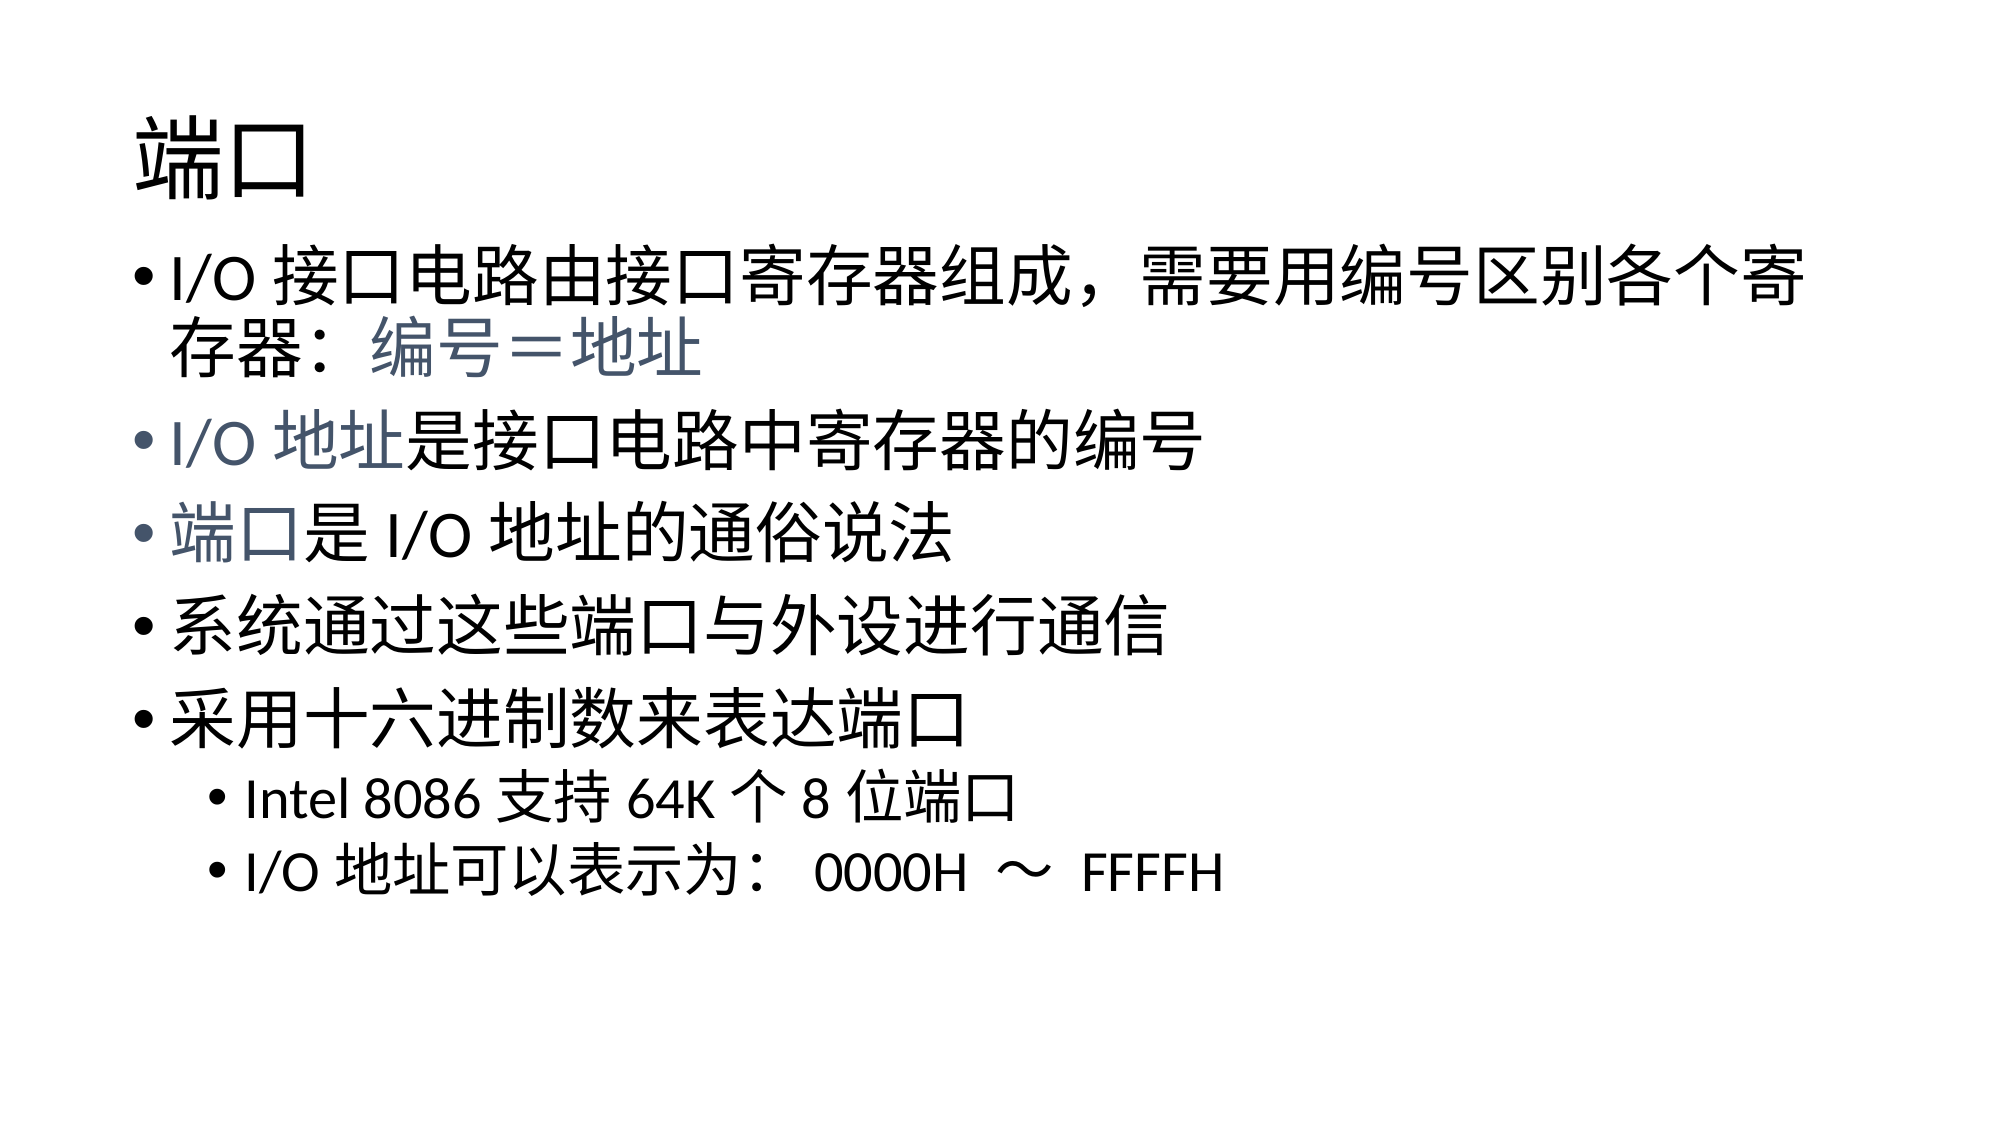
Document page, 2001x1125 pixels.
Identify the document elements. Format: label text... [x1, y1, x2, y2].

title 端口 [117, 53, 1843, 235]
list I/O接口电路由接口寄存器组成，需要用编号区别各个寄存器：编号＝地址 I/O地址是接口电路中寄存器的编号 端口是I/O地址的通俗说法 系统通过这些端口与外设进行通信 采用十六进制数来表达端口 Intel 8086支持64K个8位端口 I/O地址可以表示为：0000H ～ FFFFH [117, 235, 1843, 950]
